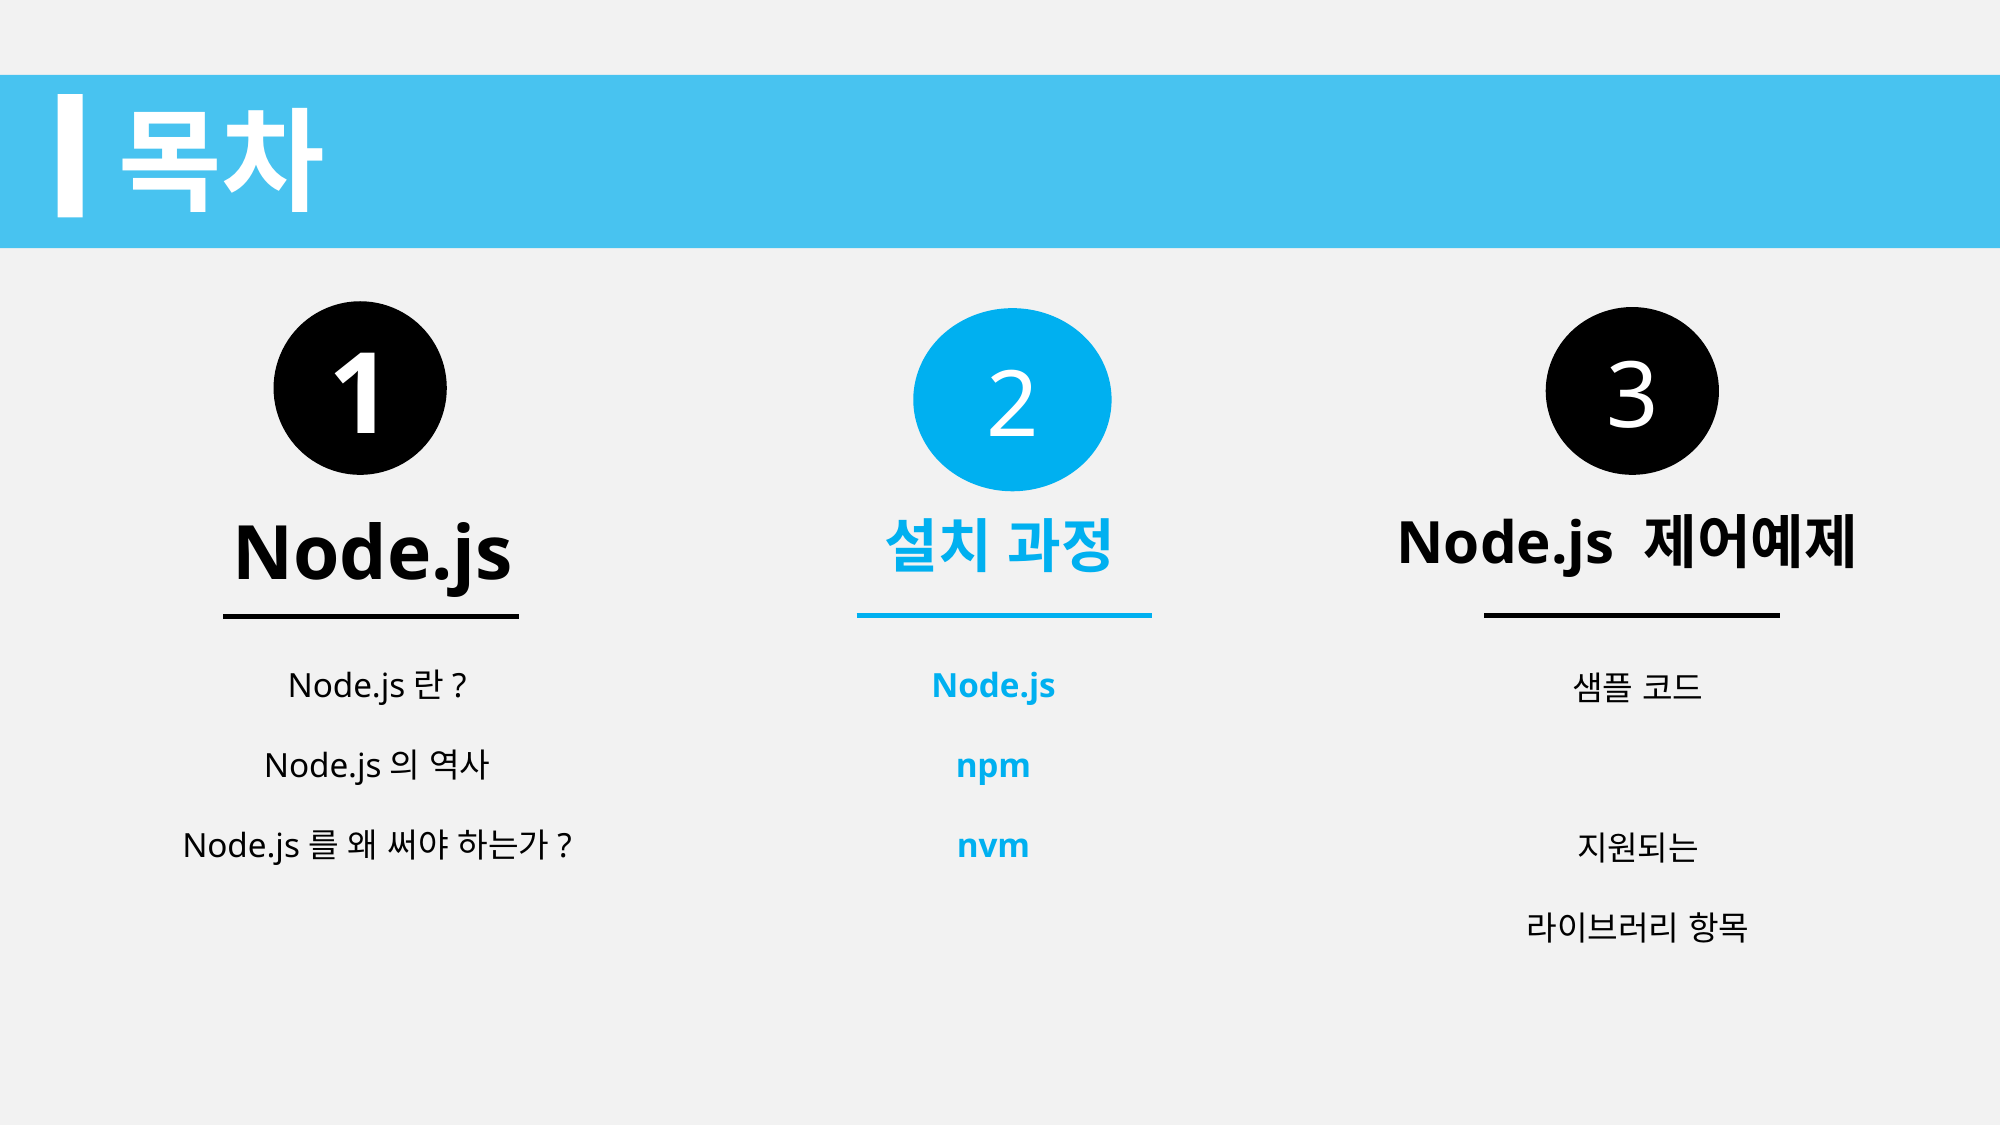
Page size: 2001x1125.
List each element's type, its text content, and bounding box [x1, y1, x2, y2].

text_box 2 [912, 307, 1113, 493]
text_box 설치 과정 [869, 501, 1131, 587]
text_box [57, 93, 84, 218]
text_box [1808, 74, 2000, 249]
text_box [0, 74, 103, 249]
text_box Node.js npm nvm [916, 618, 1071, 951]
text_box Node.js 제어예제 [1381, 497, 1873, 583]
text_box Node.js란? Node.js의 역사 Node.js를 왜 써야 하는가? [167, 616, 587, 871]
text_box 1 [272, 300, 448, 476]
text_box Node.js [217, 497, 529, 603]
title 목차 [103, 57, 1808, 276]
text_box 3 [1544, 305, 1721, 476]
text_box 샘플 코드 지원되는 라이브러리 항목 [1511, 620, 1765, 955]
